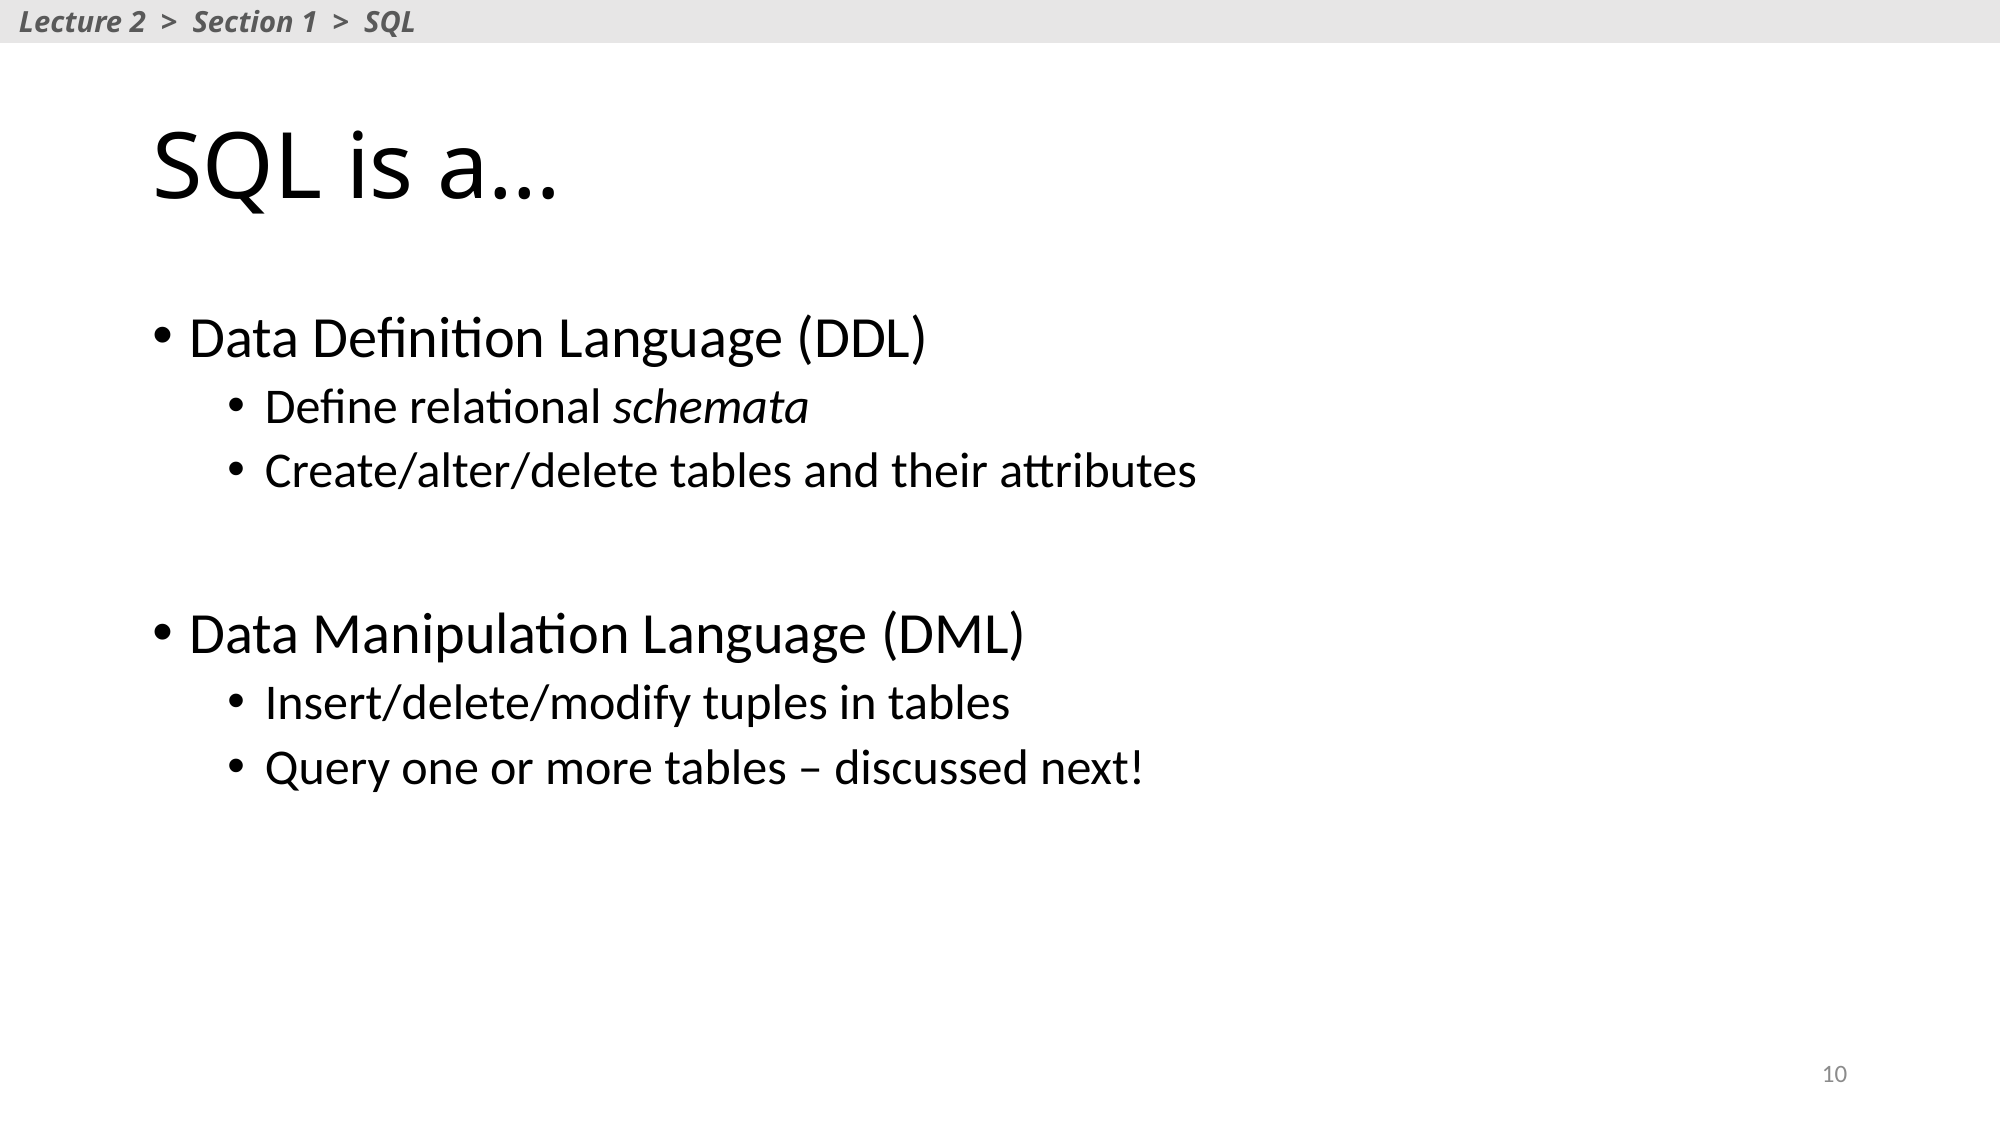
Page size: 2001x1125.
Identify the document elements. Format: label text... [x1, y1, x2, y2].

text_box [0, 0, 2000, 47]
list Data Definition Language (DDL) Define relational schemata Create/alter/delete tables and their attributes Data Manipulation Language (DML) Insert/delete/modify tuples in tables Query one or more tables – discussed next! [137, 299, 1863, 1014]
title SQL is a… [137, 59, 1863, 278]
slide_number 10 [1412, 1042, 1863, 1103]
